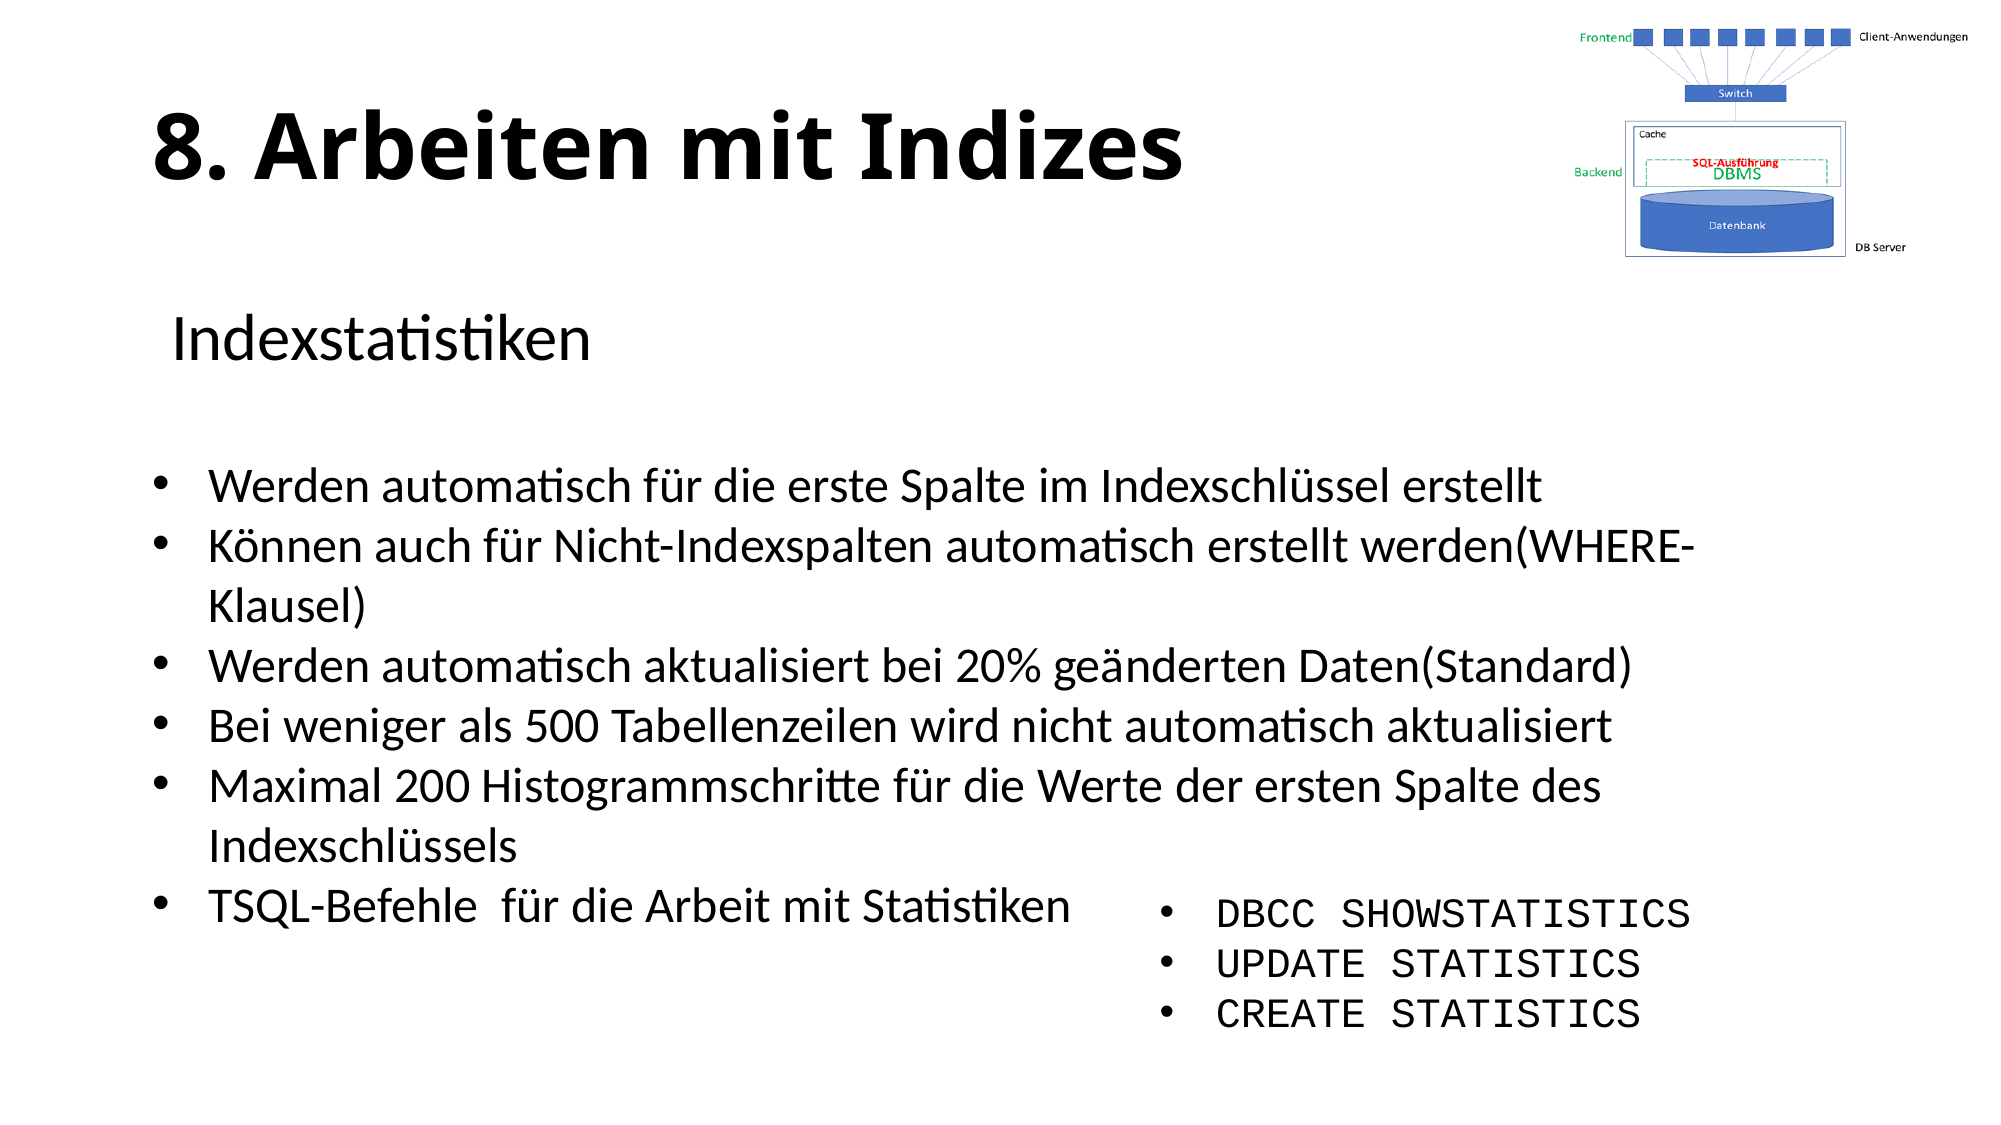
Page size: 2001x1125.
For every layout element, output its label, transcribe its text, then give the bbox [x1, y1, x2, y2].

picture [1565, 25, 1976, 261]
text_box Werden automatisch für die erste Spalte im Indexschlüssel erstellt Können auch für Nicht-Indexspalten automatisch erstellt werden(WHERE-Klausel) Werden automatisch aktualisiert bei 20% geänderten Daten(Standard) Bei weniger als 500 Tabellenzeilen wird nicht automatisch aktualisiert Maximal 200 Histogrammschritte für die Werte der ersten Spalte des Indexschlüssels TSQL-Befehle für die Arbeit mit Statistiken [137, 445, 1800, 940]
title 8. Arbeiten mit Indizes [137, 59, 1469, 240]
text_box DBCC SHOWSTATISTICS UPDATE STATISTICS CREATE STATISTICS [1144, 878, 1706, 1044]
text_box Indexstatistiken [156, 286, 608, 381]
